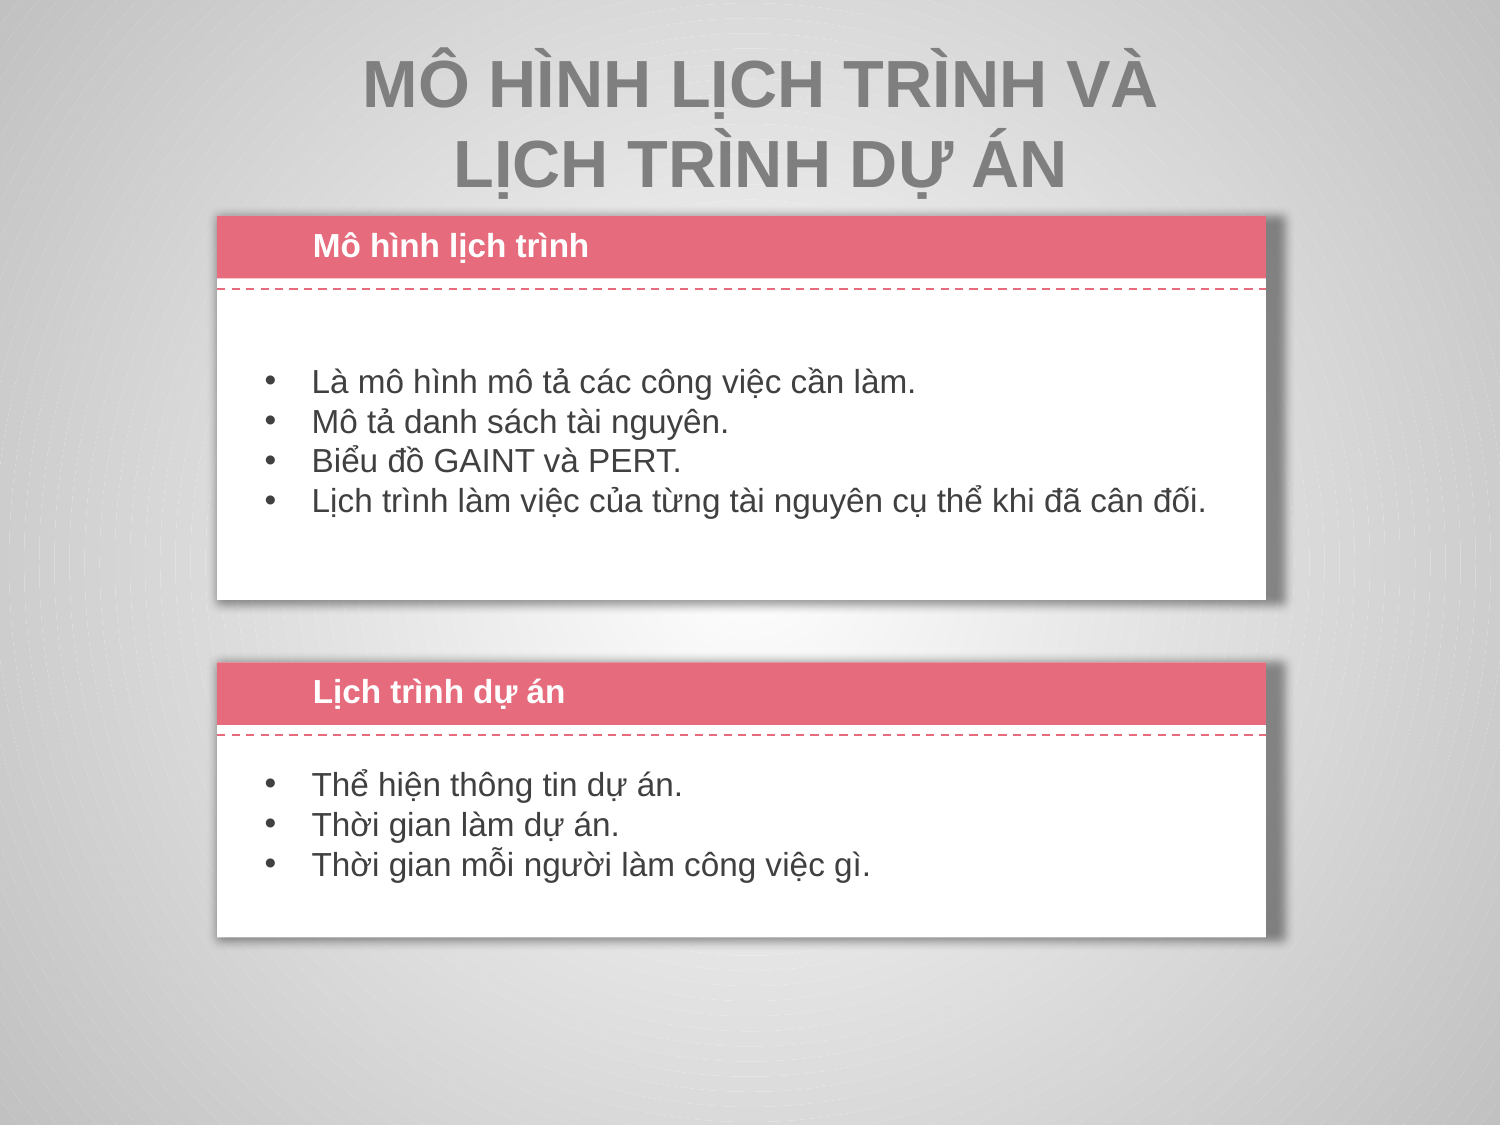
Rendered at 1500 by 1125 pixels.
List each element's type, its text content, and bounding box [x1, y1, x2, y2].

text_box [216, 662, 1267, 938]
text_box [216, 215, 1267, 601]
text_box MÔ HÌNH LỊCH TRÌNH VÀ LỊCH TRÌNH DỰ ÁN [295, 33, 1227, 208]
